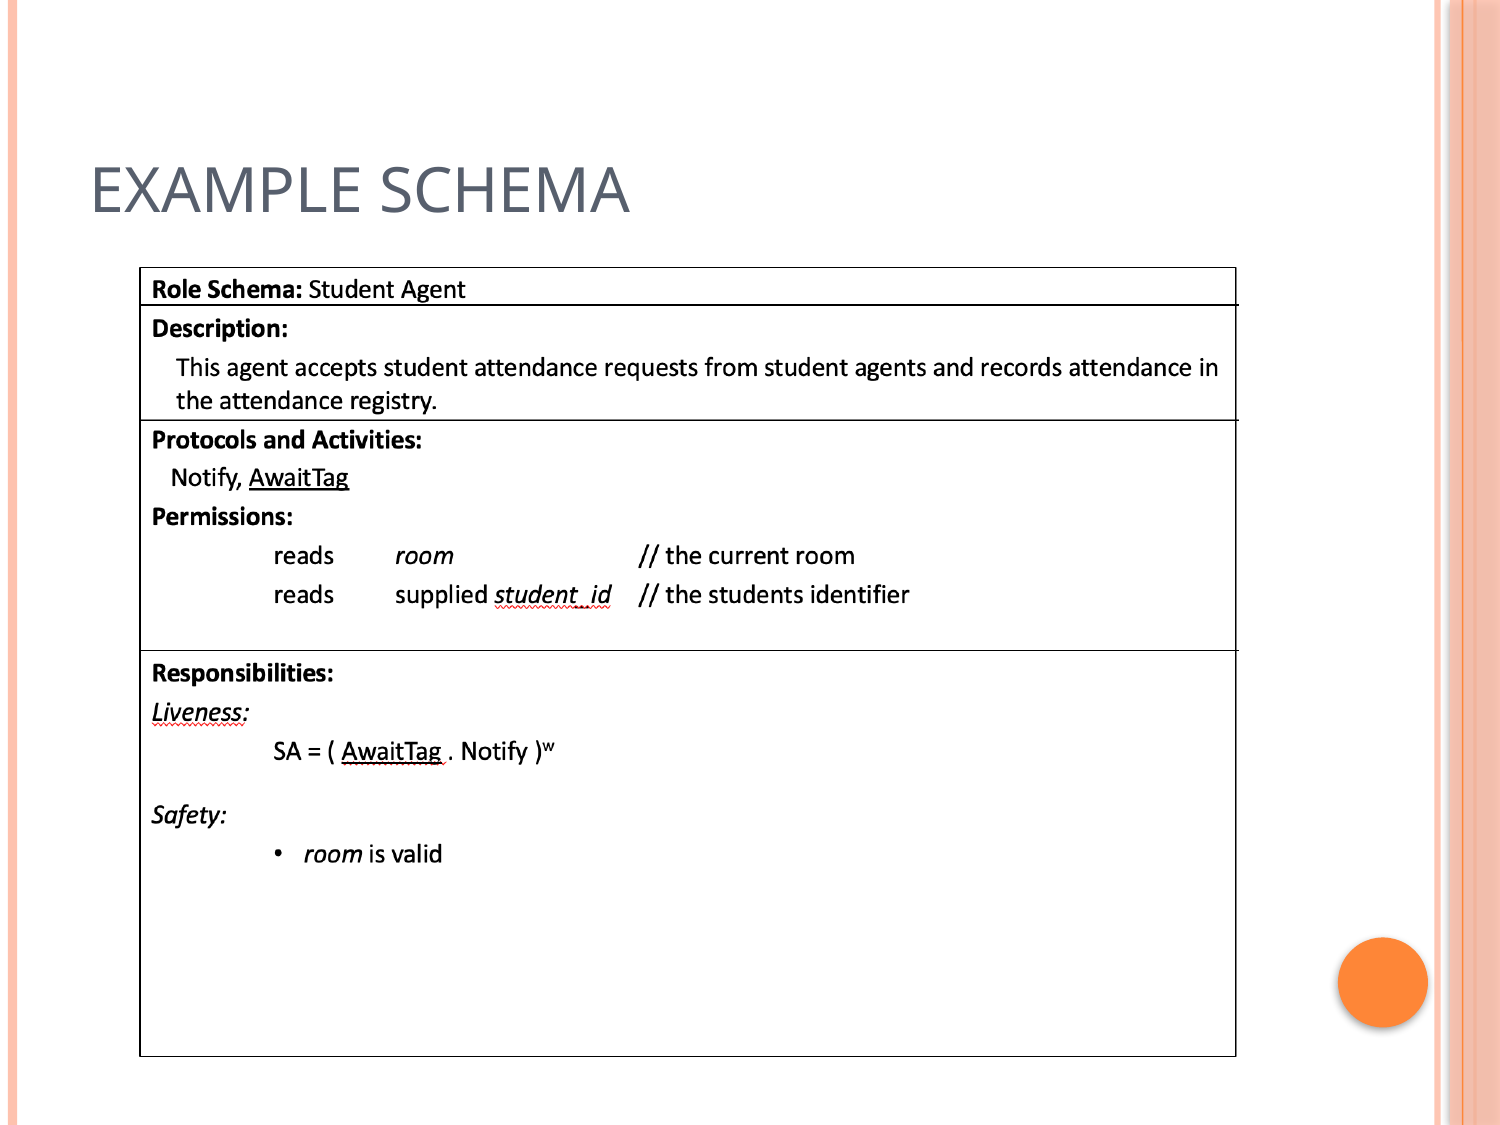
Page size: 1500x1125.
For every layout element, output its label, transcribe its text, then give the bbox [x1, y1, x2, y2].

title Example Schema [75, 45, 1300, 233]
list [135, 261, 1240, 1063]
